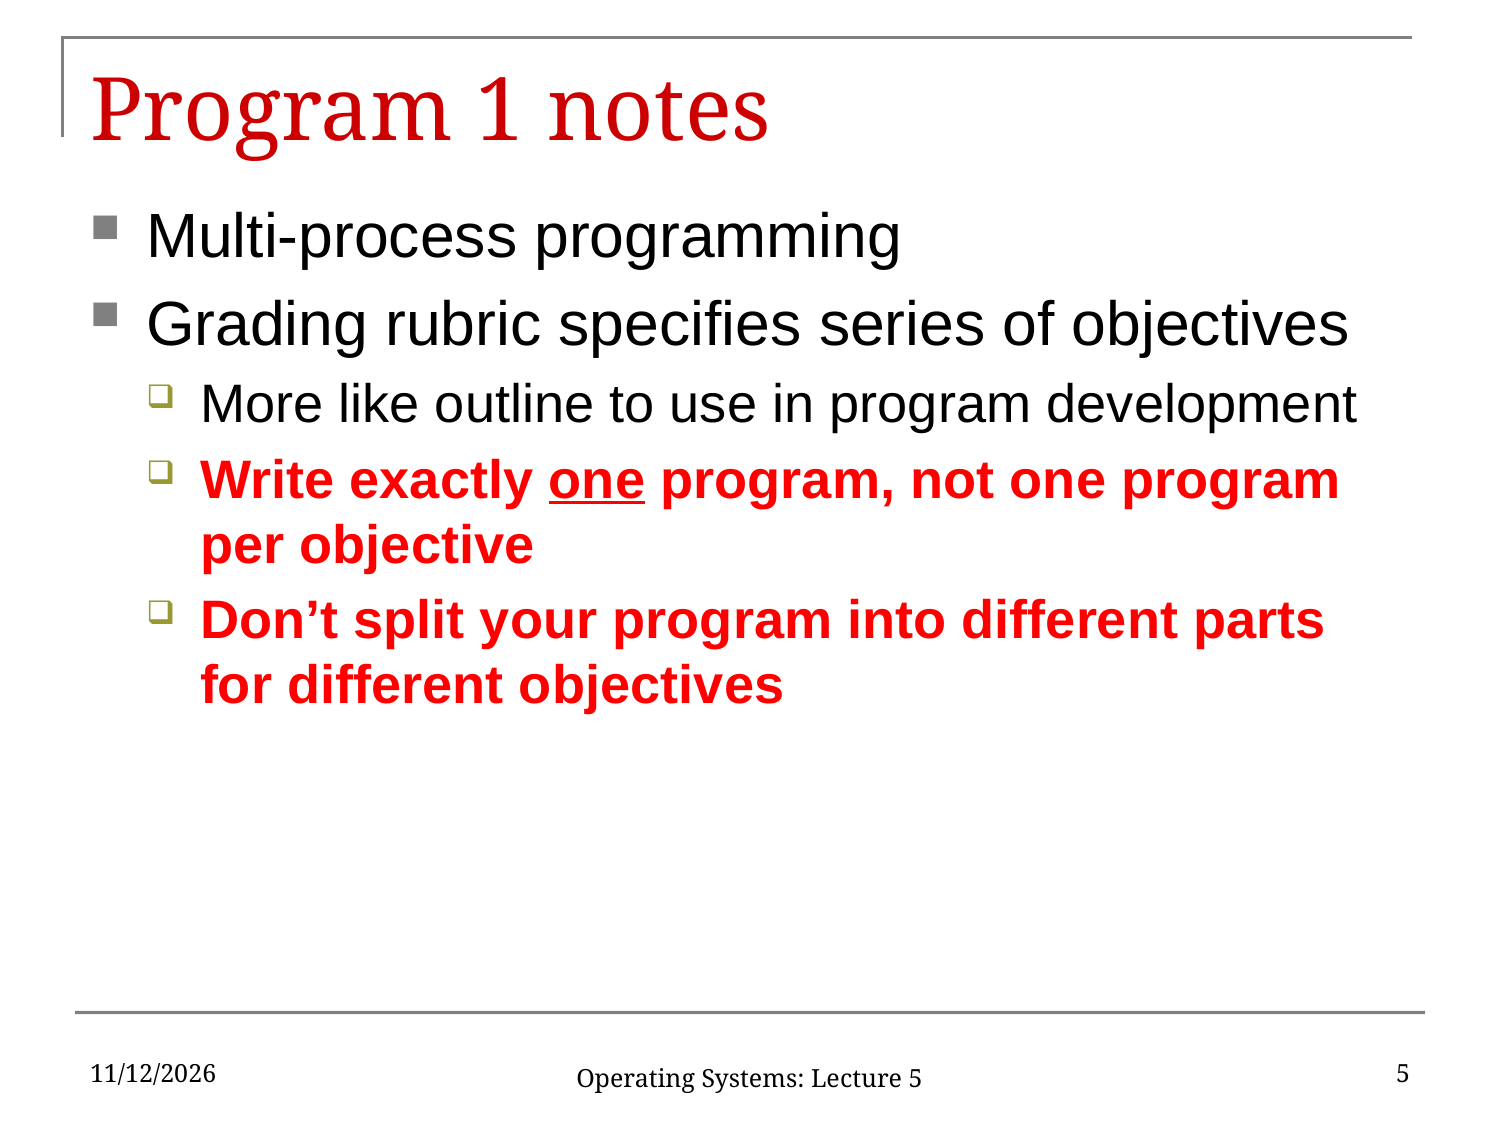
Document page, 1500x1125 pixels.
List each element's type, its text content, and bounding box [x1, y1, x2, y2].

footer Operating Systems: Lecture 5 [512, 1024, 988, 1101]
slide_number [74, 1023, 426, 1100]
title Program 1 notes [75, 45, 1425, 163]
slide_number 5 [1074, 1023, 1426, 1100]
list Multi-process programming Grading rubric specifies series of objectives More like outline to use in program development Write exactly one program, not one program per objective Don’t split your program into different parts for different objectives [75, 187, 1425, 1006]
